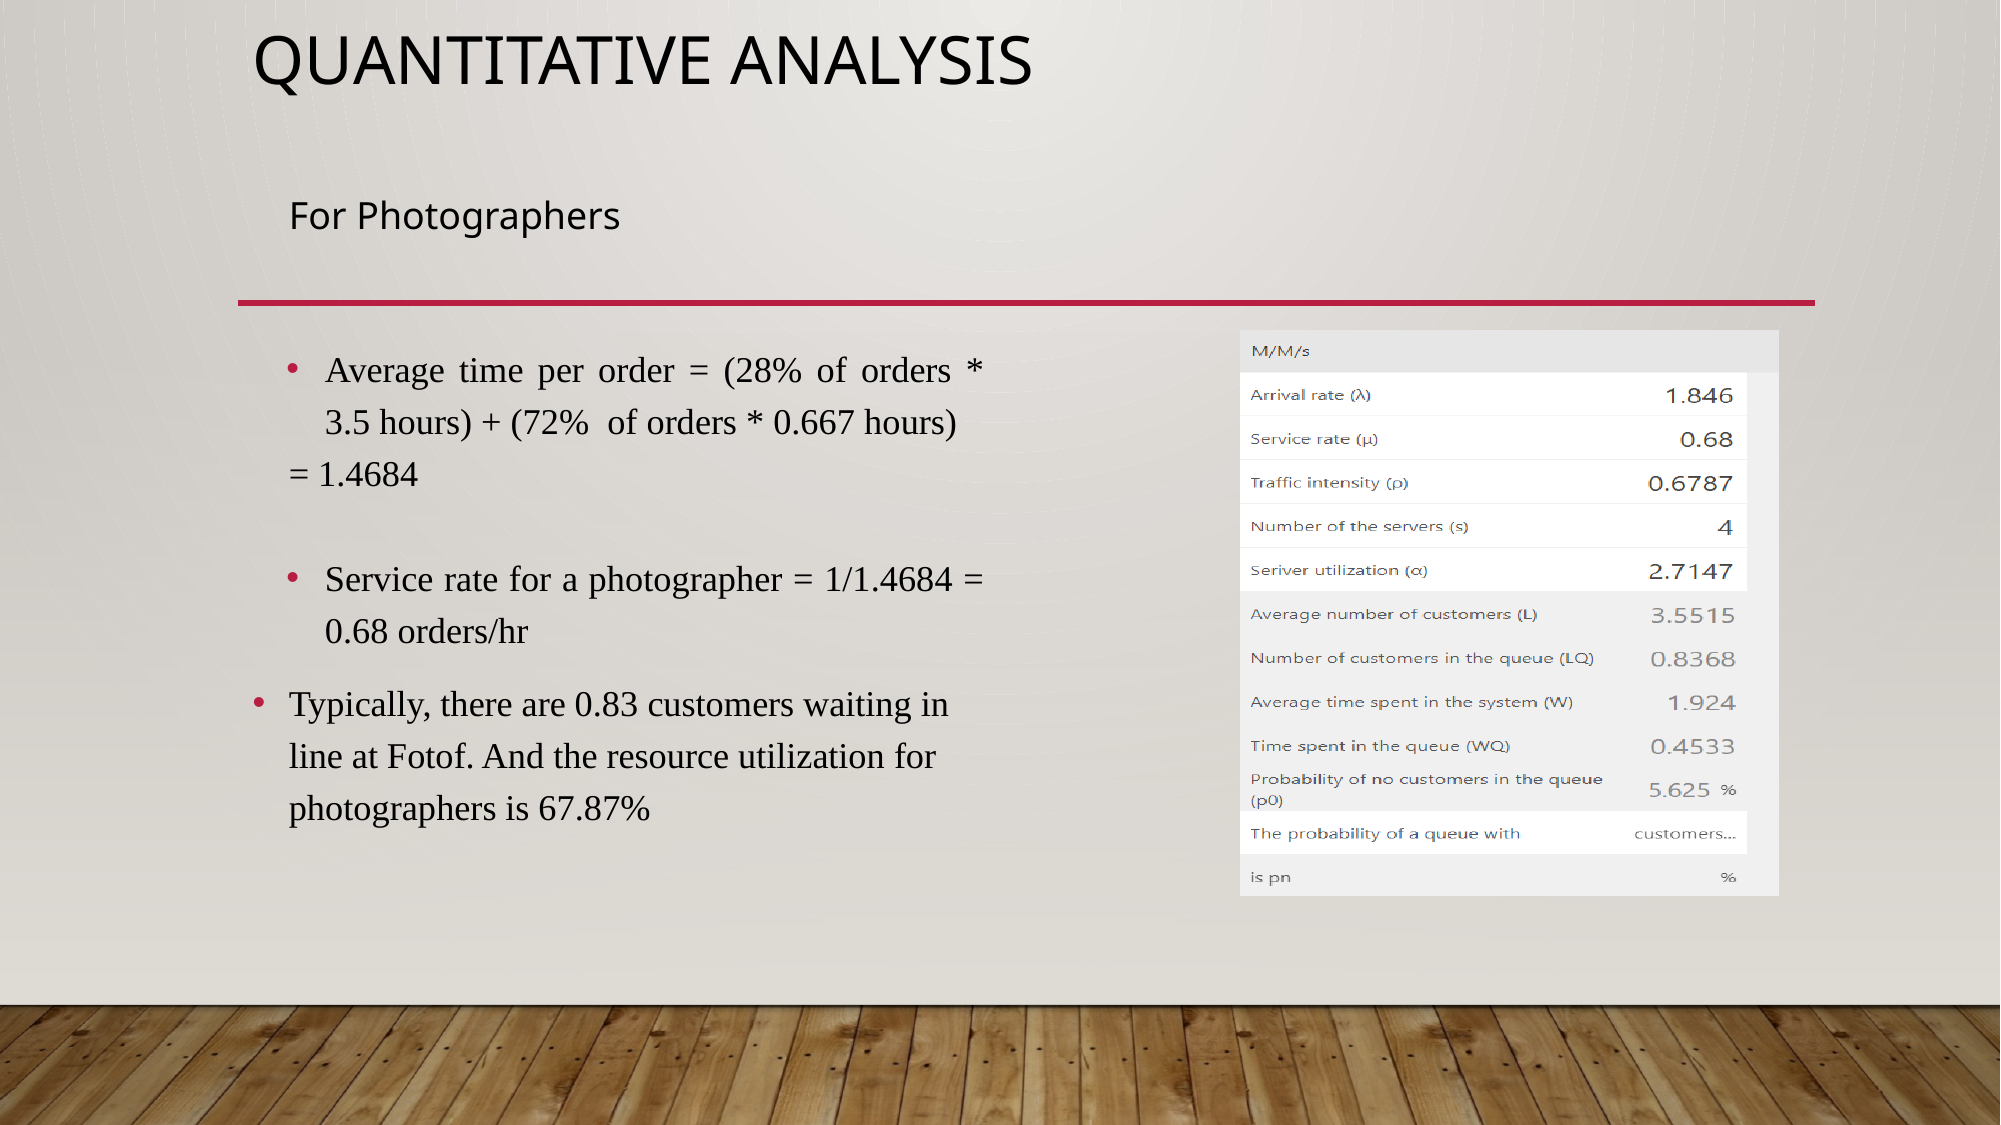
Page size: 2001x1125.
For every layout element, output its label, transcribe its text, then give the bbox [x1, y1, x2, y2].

picture [0, 1005, 2000, 1125]
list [1240, 330, 1779, 896]
text_box For Photographers [274, 184, 800, 245]
list Average time per order = (28% of orders * 3.5 hours) + (72% of orders * 0.667 hours) = 1.4684 Service rate for a photographer = 1/1.4684 = 0.68 orders/hr Typically, there are 0.83 customers waiting in line at Fotof. And the resource utilization for photographers is 67.87% [237, 329, 1000, 896]
title Quantitative analysis [237, 19, 1814, 156]
